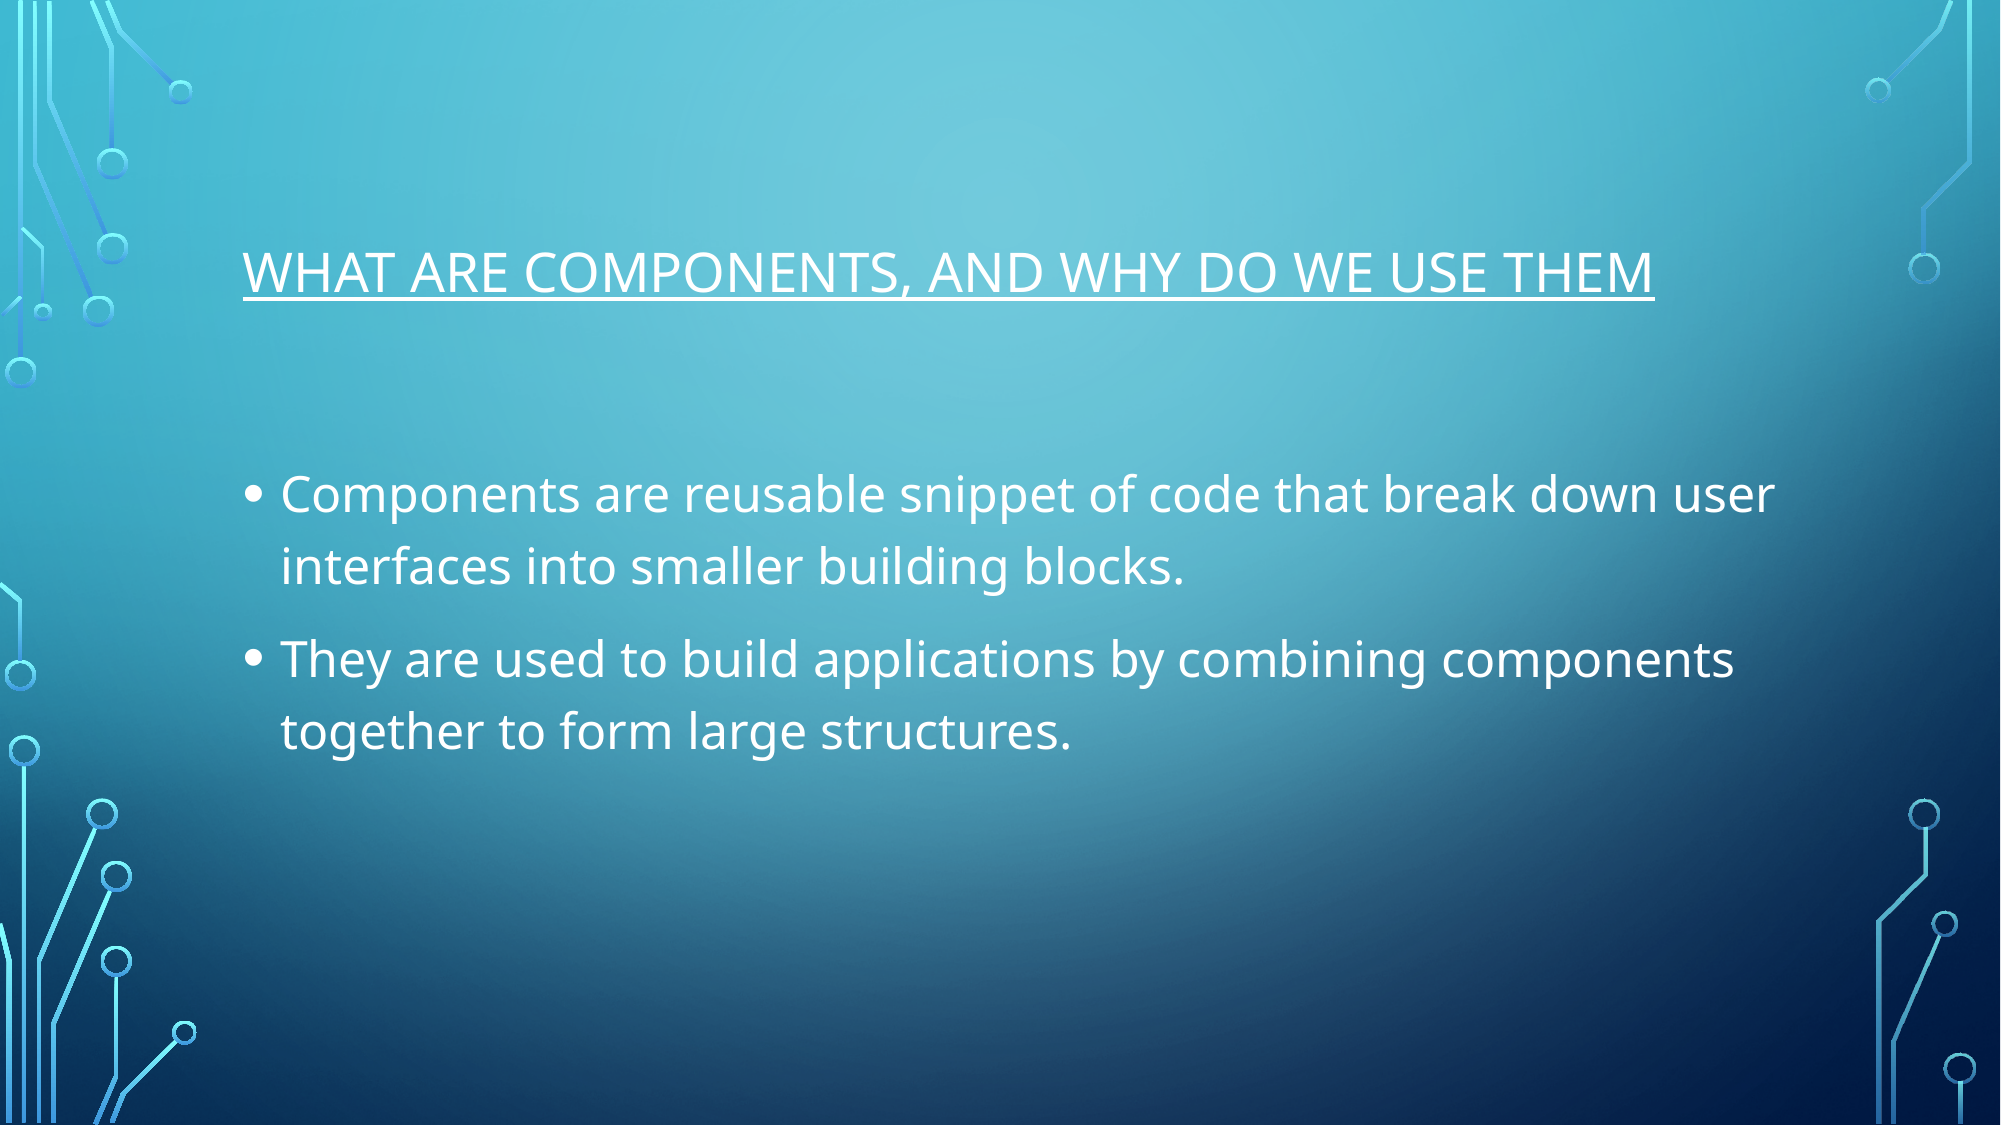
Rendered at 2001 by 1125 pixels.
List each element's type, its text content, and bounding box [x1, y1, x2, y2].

title what are components, and why do we use them [227, 177, 1813, 313]
list Components are reusable snippet of code that break down user interfaces into smaller building blocks. They are used to build applications by combining components together to form large structures. [227, 443, 1813, 843]
